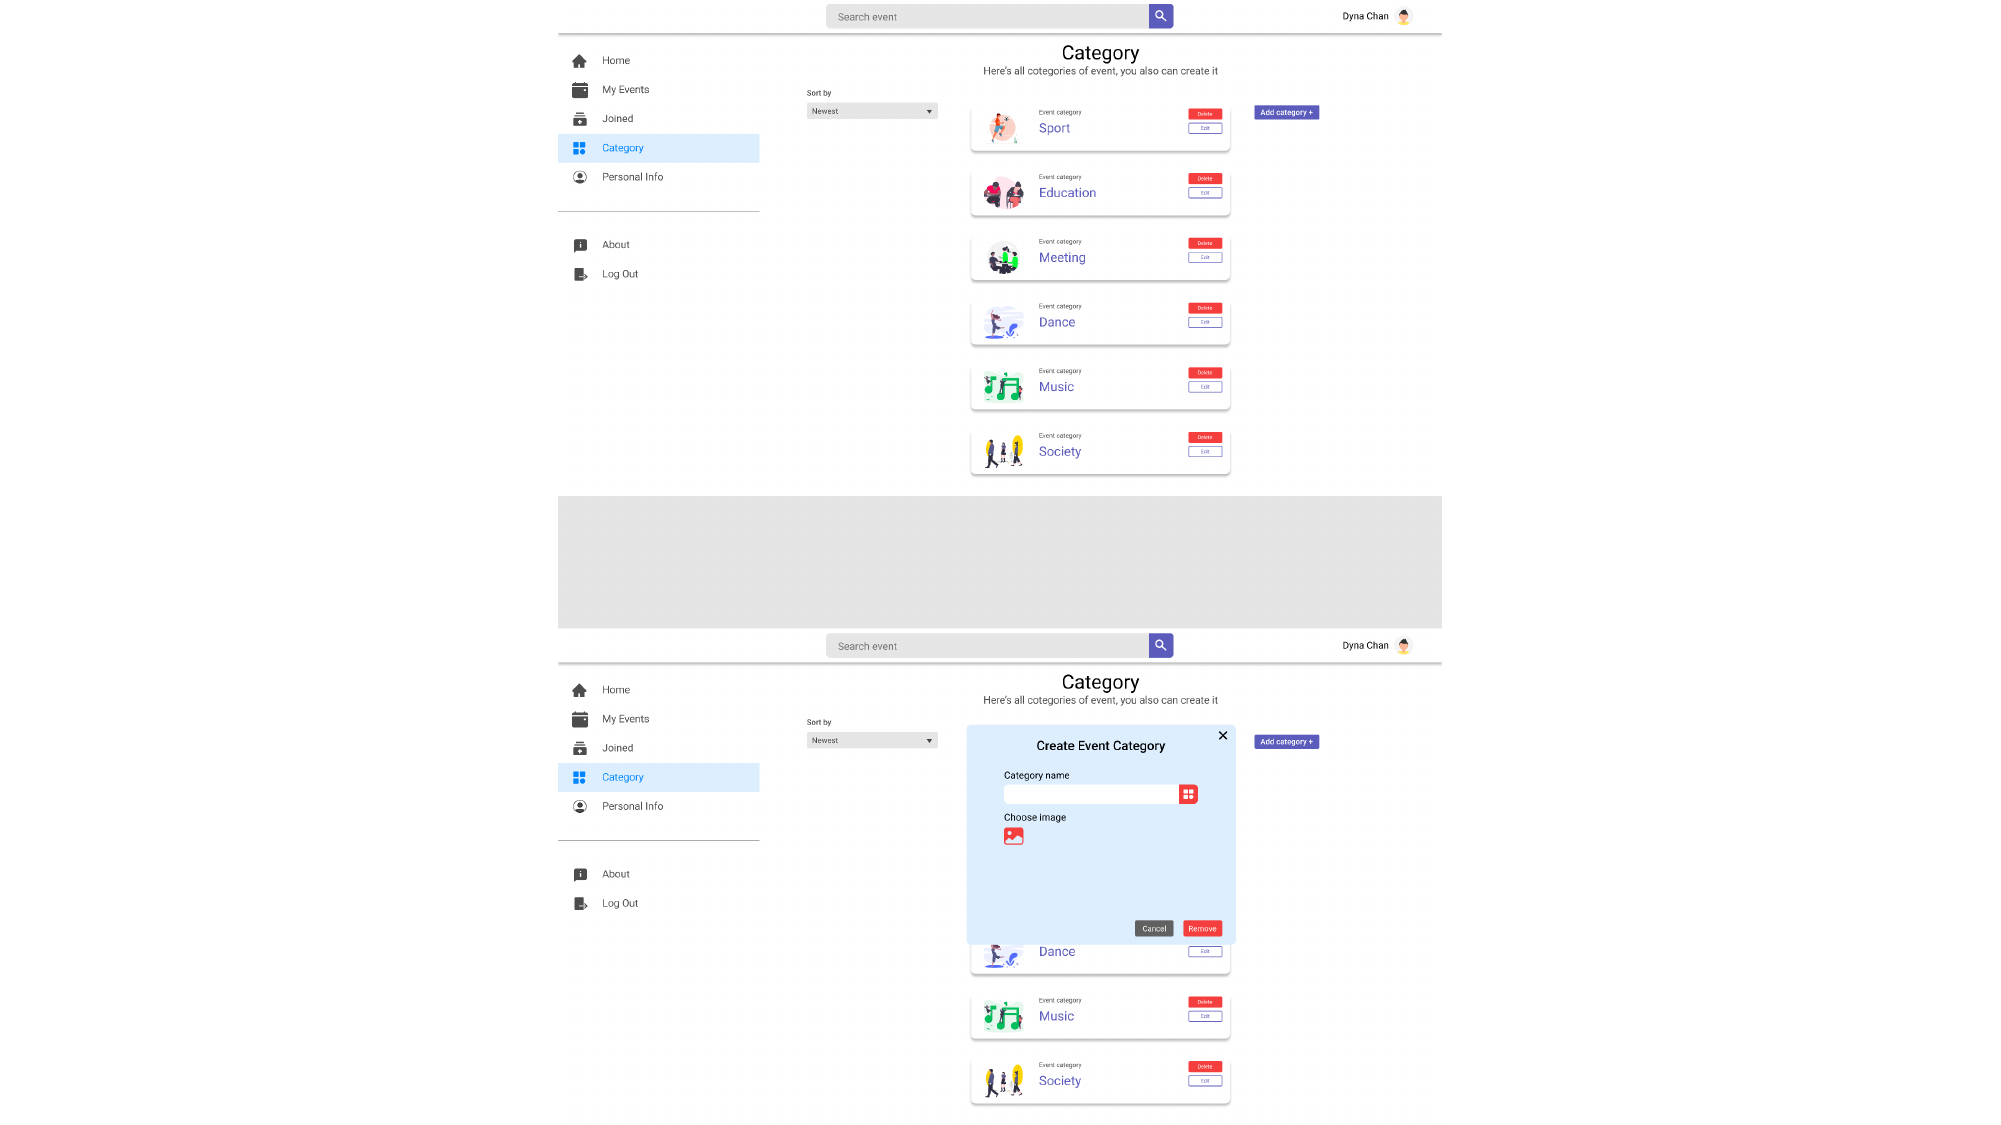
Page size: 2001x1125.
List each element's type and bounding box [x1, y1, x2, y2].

picture [558, 0, 1442, 1125]
